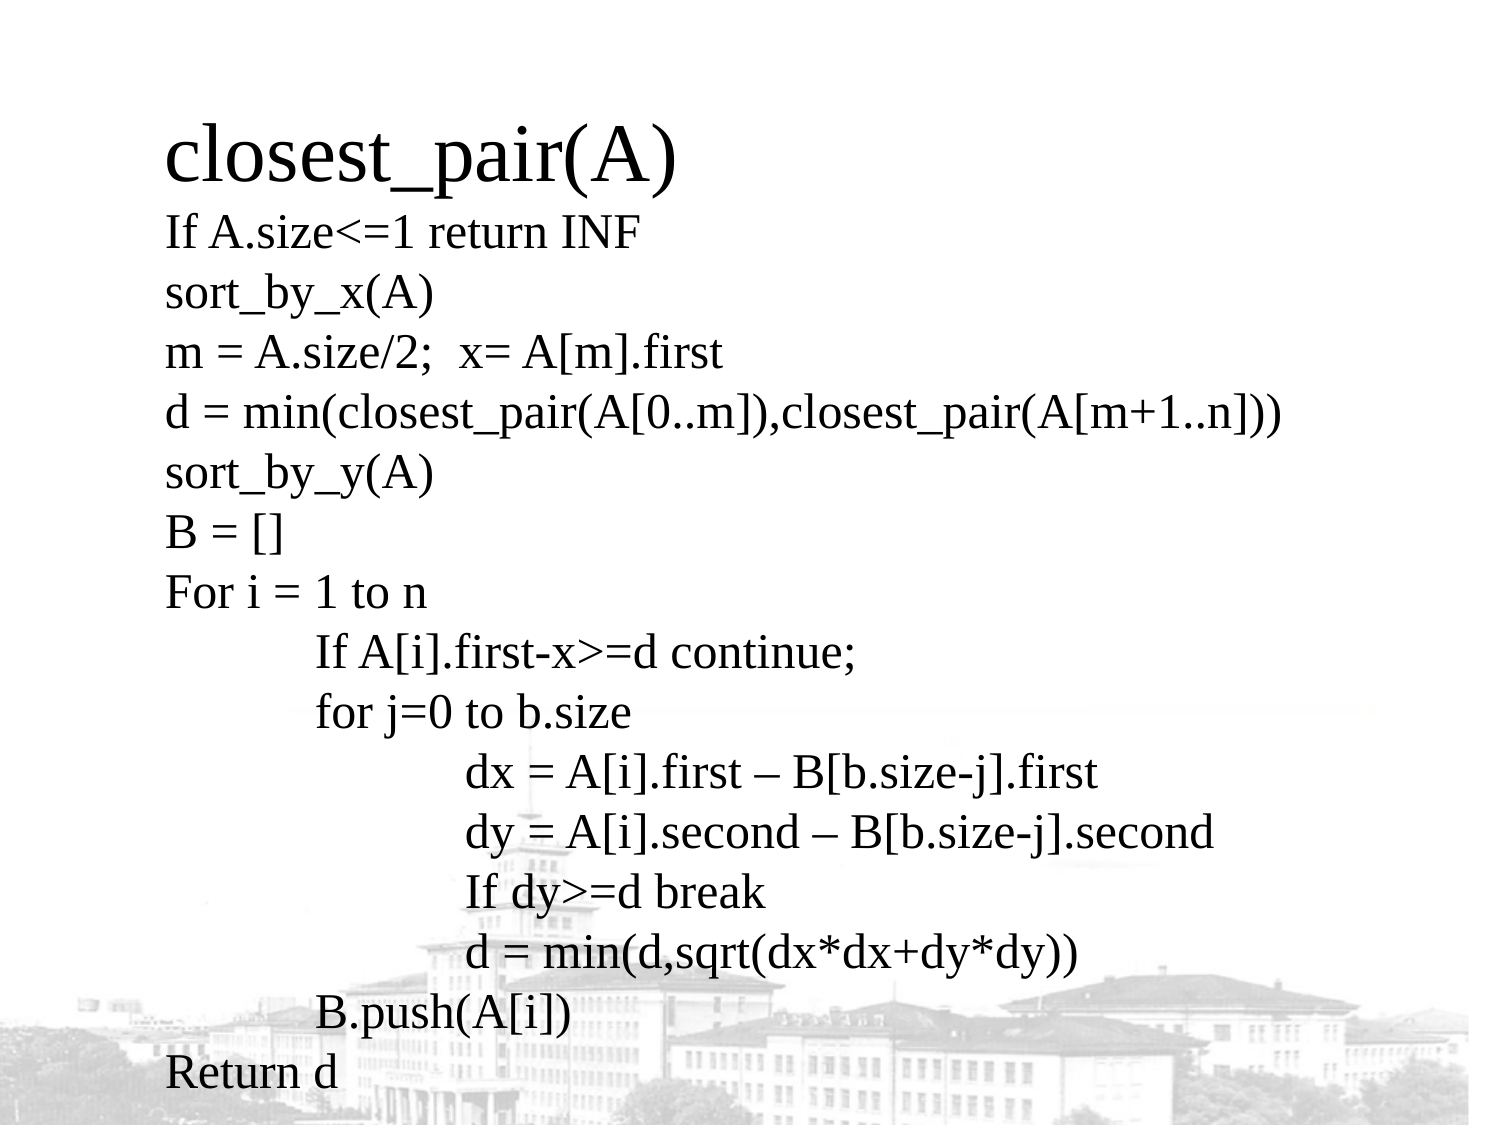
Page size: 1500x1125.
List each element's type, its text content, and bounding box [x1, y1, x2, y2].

text_box closest_pair(A) If A.size<=1 return INF sort_by_x(A) m = A.size/2; x= A[m].first d = min(closest_pair(A[0..m]),closest_pair(A[m+1..n])) sort_by_y(A) B = [] For i = 1 to n If A[i].first-x>=d continue; for j=0 to b.size dx = A[i].first – B[b.size-j].first dy = A[i].second – B[b.size-j].second If dy>=d break d = min(d,sqrt(dx*dx+dy*dy)) B.push(A[i]) Return d [149, 90, 1500, 1106]
picture [0, 529, 1500, 1125]
